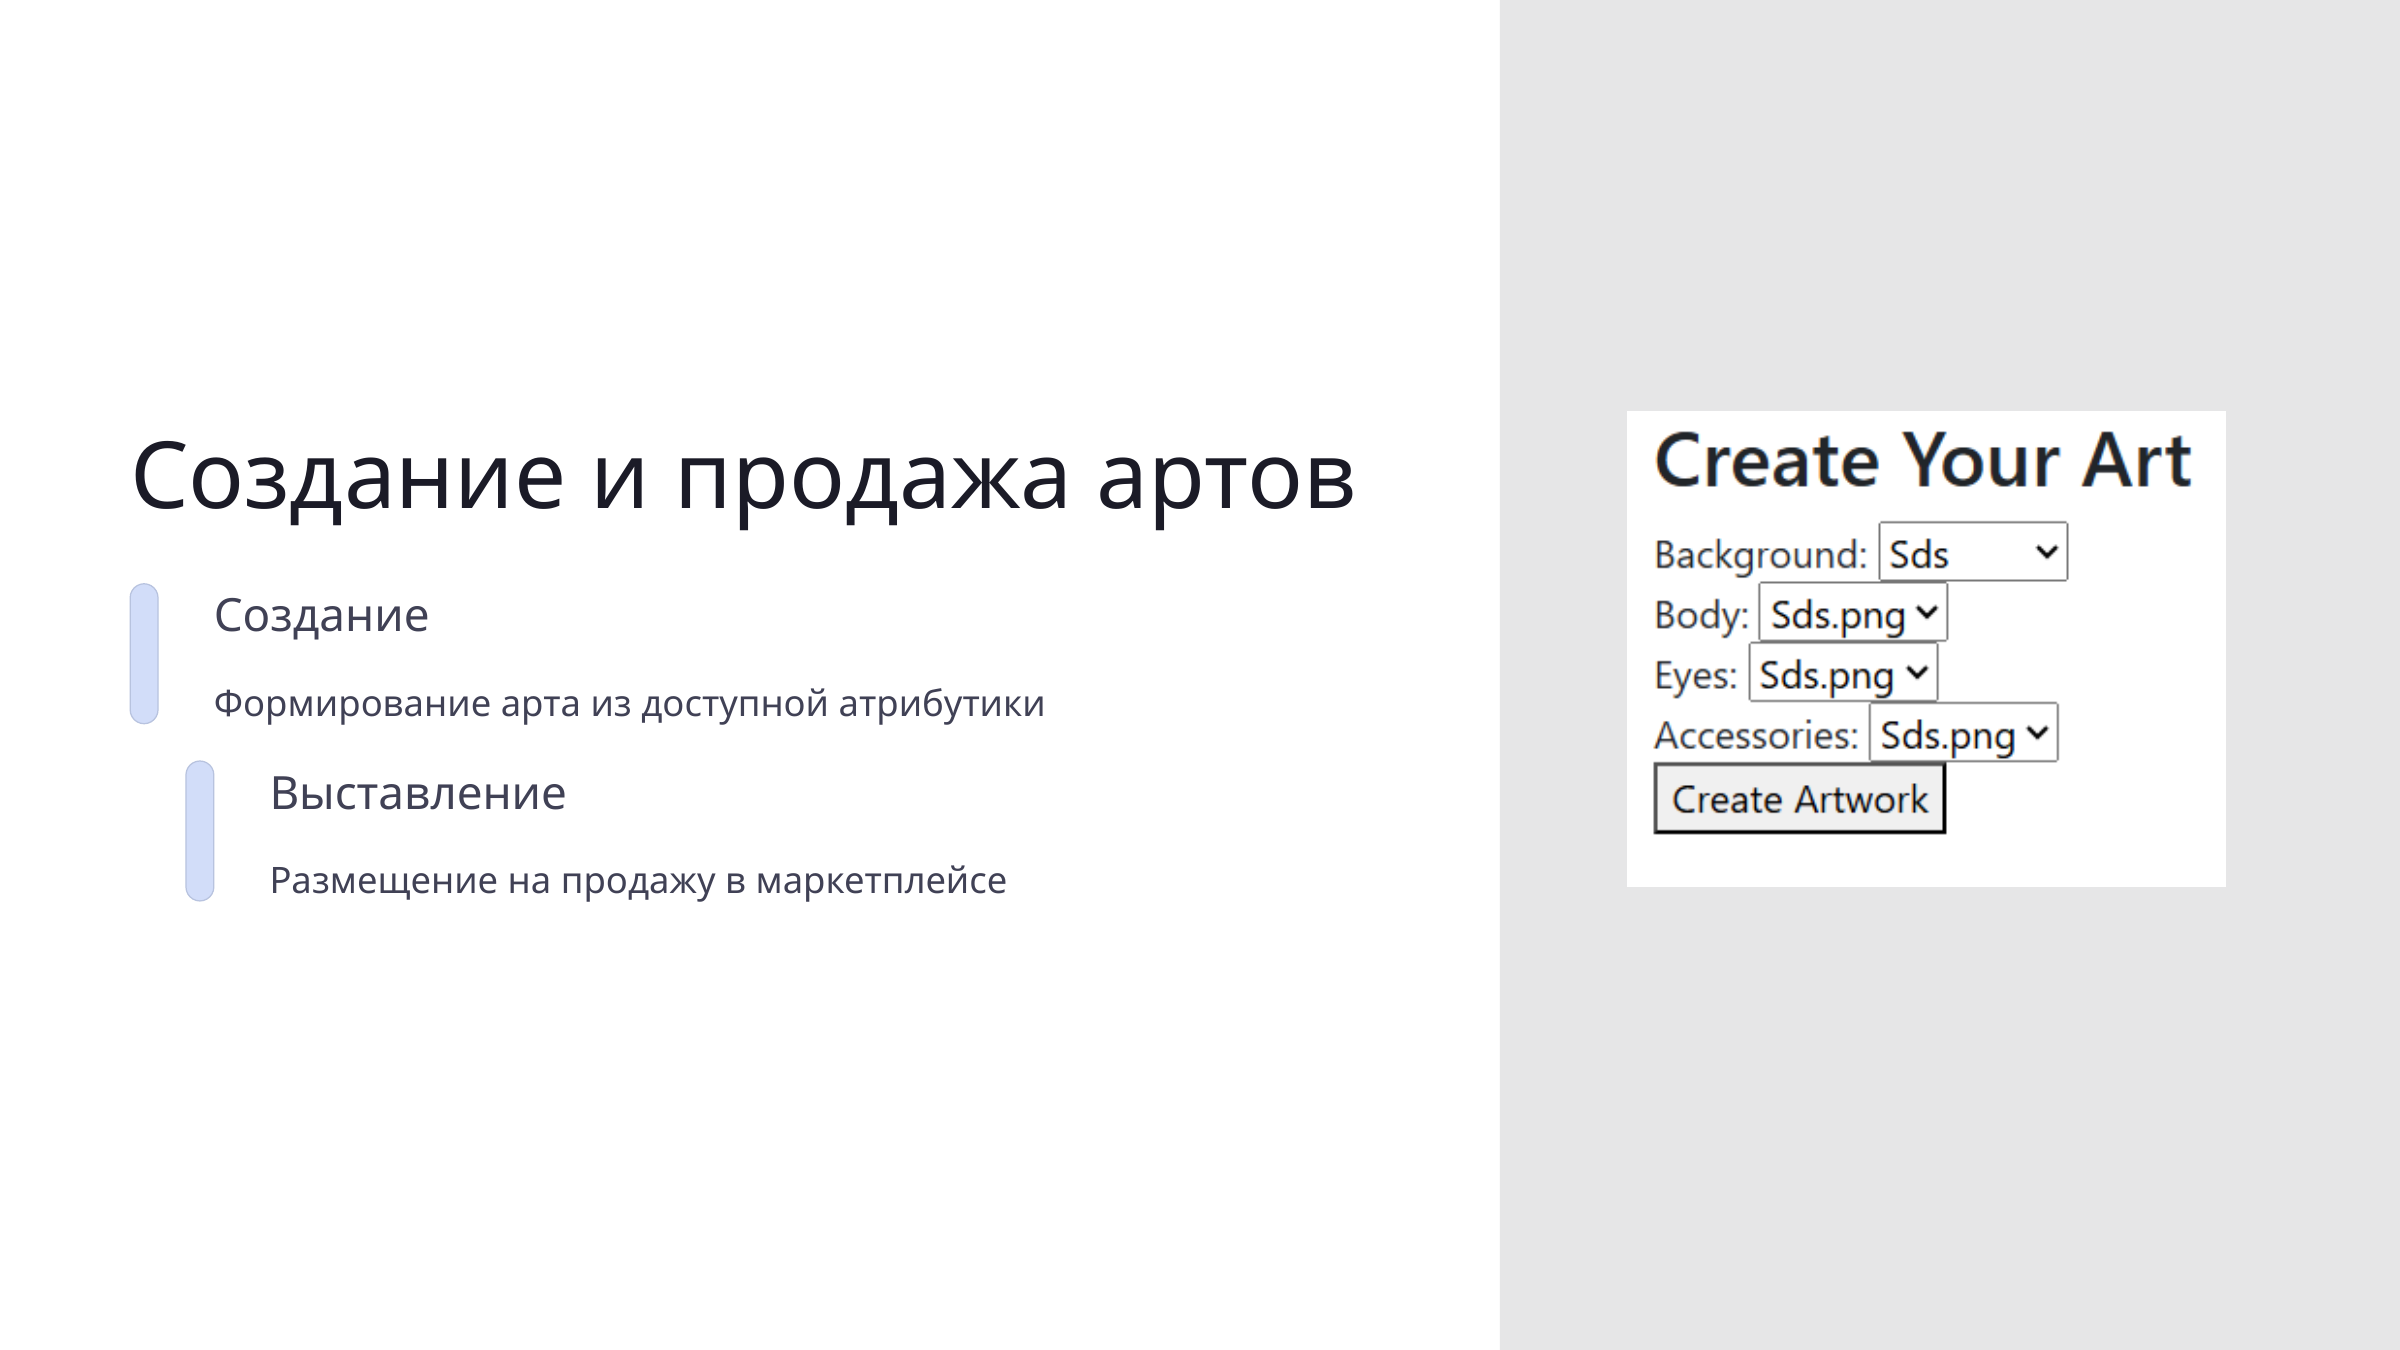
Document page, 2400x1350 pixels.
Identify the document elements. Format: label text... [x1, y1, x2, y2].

text_box Создание [213, 583, 679, 642]
text_box [130, 583, 159, 724]
text_box Выставление [269, 760, 735, 820]
text_box Создание и продажа артов [130, 411, 1357, 529]
picture [1627, 411, 2226, 887]
text_box [185, 760, 214, 901]
text_box [1499, 0, 2400, 1350]
text_box Размещение на продажу в маркетплейсе [269, 841, 1370, 901]
text_box Формирование арта из доступной атрибутики [213, 664, 1370, 724]
